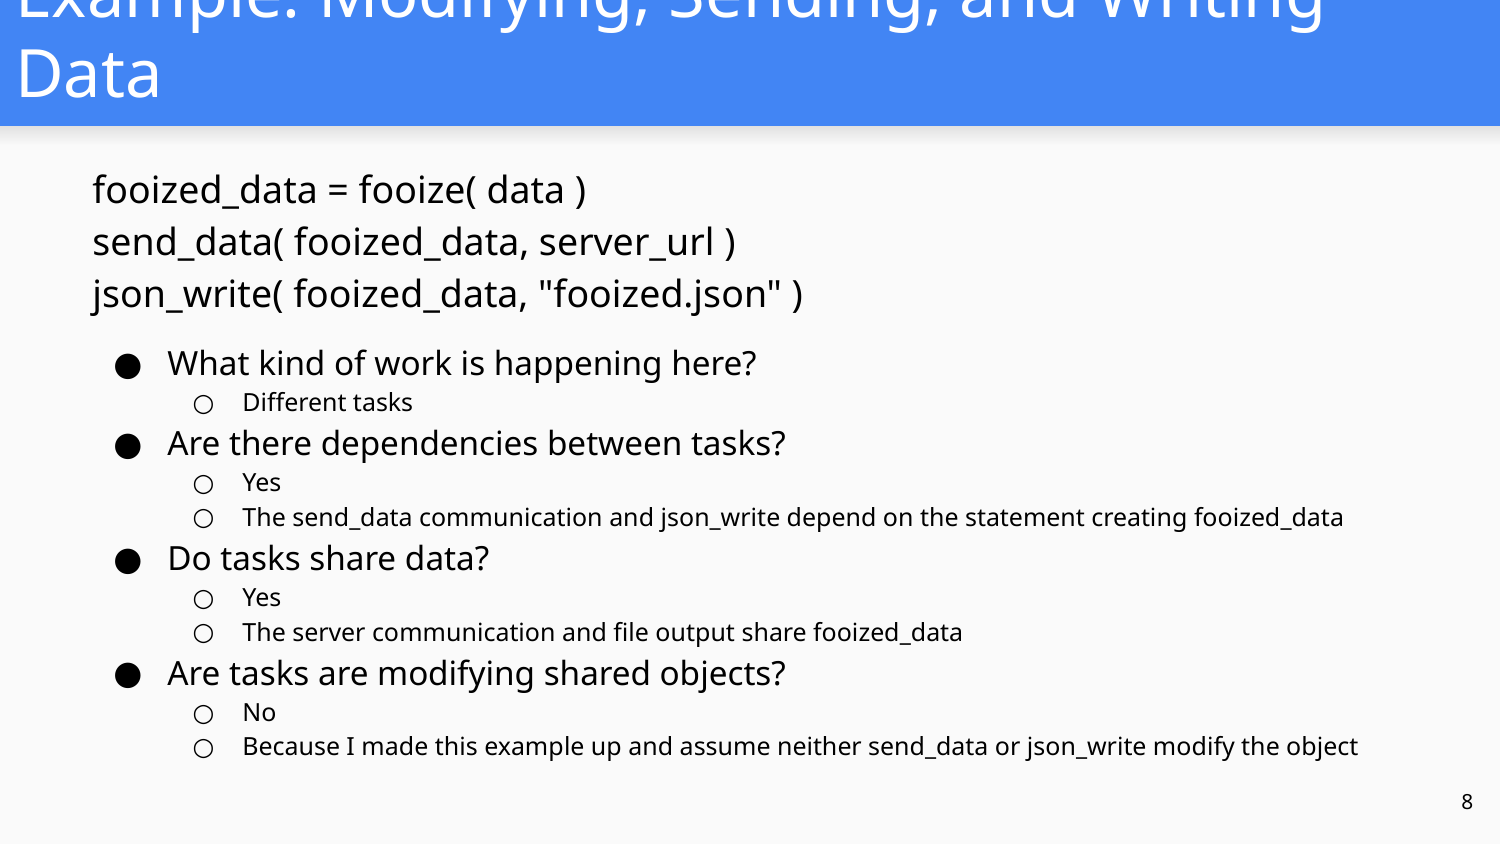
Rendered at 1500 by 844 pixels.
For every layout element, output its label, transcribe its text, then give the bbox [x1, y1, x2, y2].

list fooized_data = fooize( data ) send_data( fooized_data, server_url ) json_write( fooized_data, "fooized.json" ) [77, 144, 1427, 321]
slide_number ‹#› [1427, 770, 1489, 835]
title Example: Modifying, Sending, and Writing Data [0, 0, 1500, 126]
list What kind of work is happening here? Different tasks Are there dependencies between tasks? Yes The send_data communication and json_write depend on the statement creating fooized_data Do tasks share data? Yes The server communication and file output share fooized_data Are tasks are modifying shared objects? No Because I made this example up and assume neither send_data or json_write modify the object [77, 321, 1427, 844]
